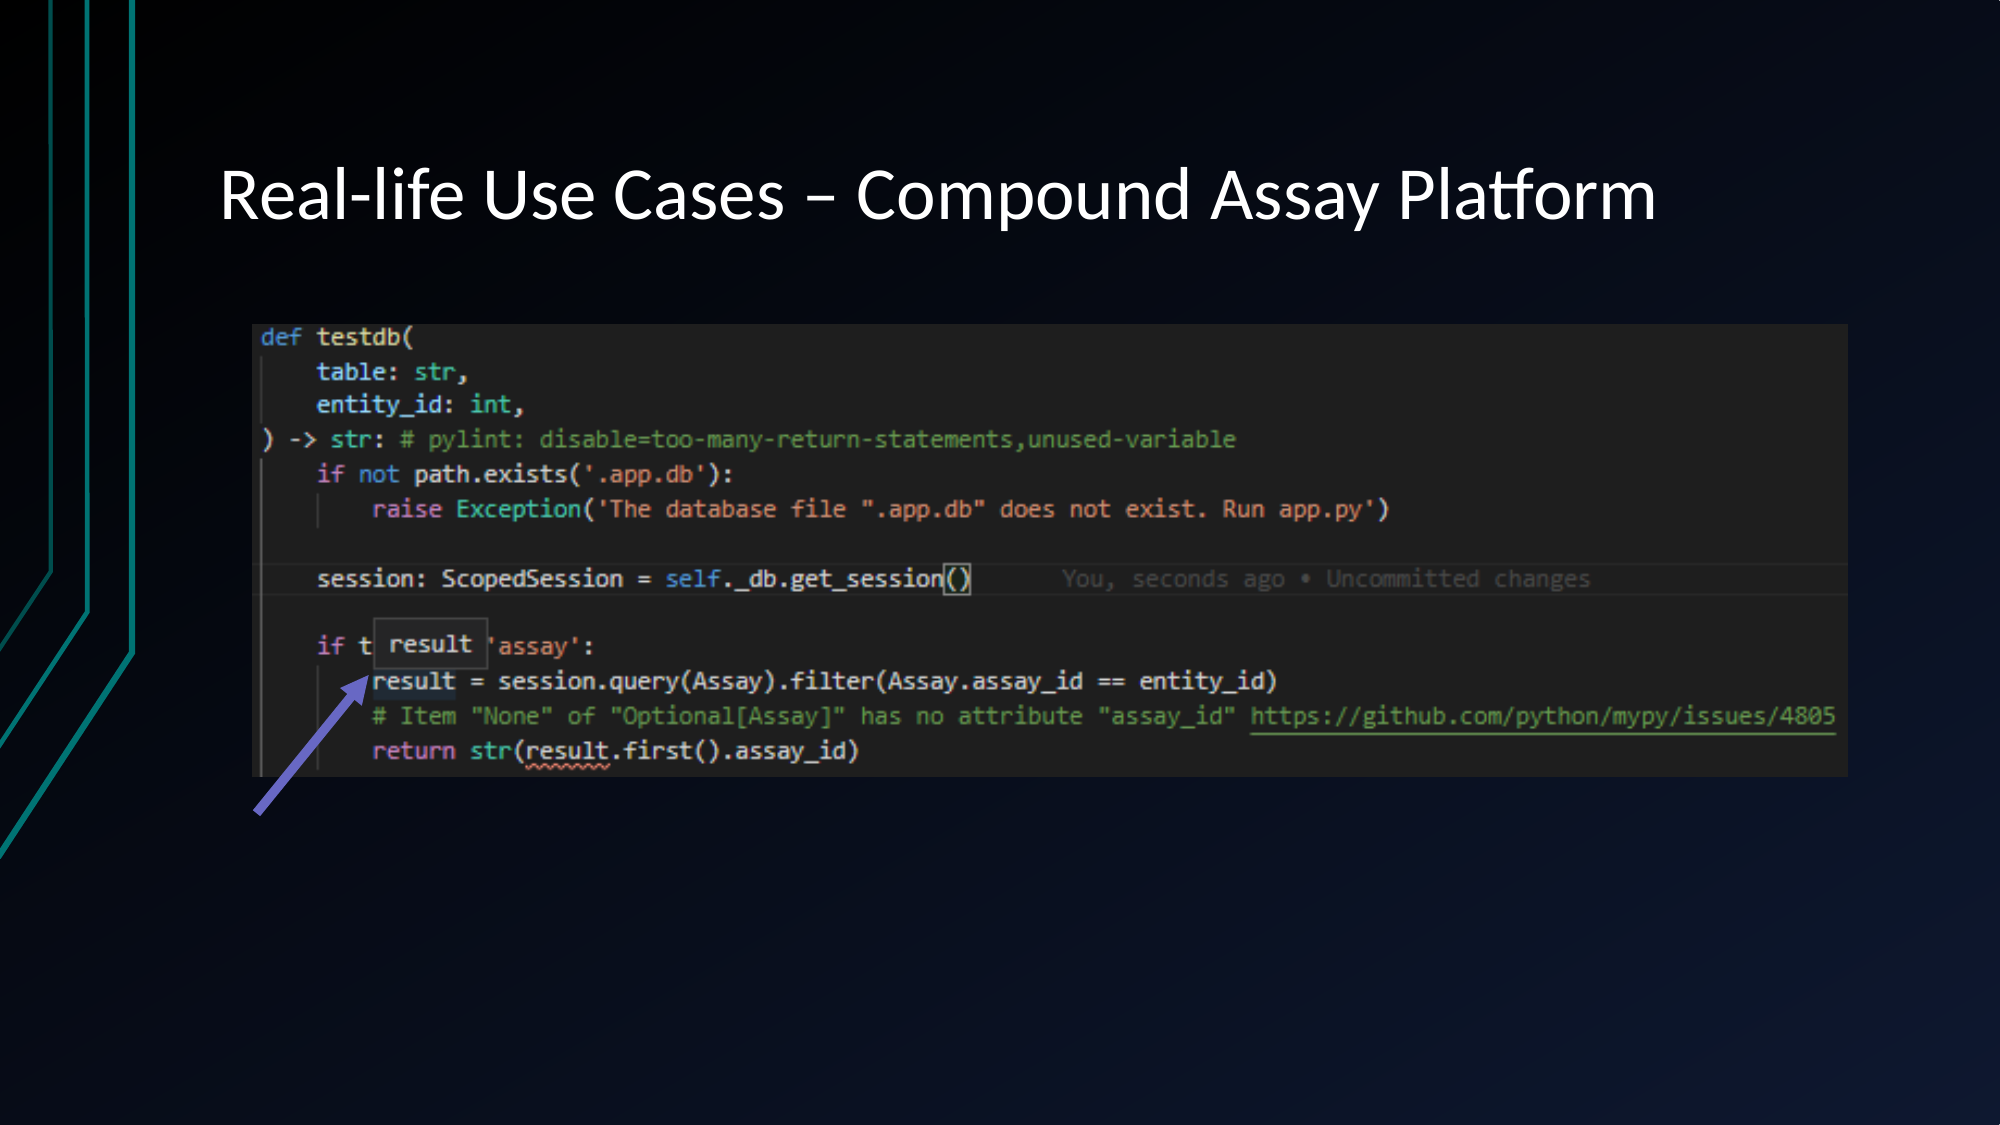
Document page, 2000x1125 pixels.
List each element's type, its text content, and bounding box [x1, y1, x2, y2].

picture [252, 324, 1848, 778]
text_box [243, 687, 382, 801]
title Real-life Use Cases – Compound Assay Platform [199, 45, 1900, 246]
